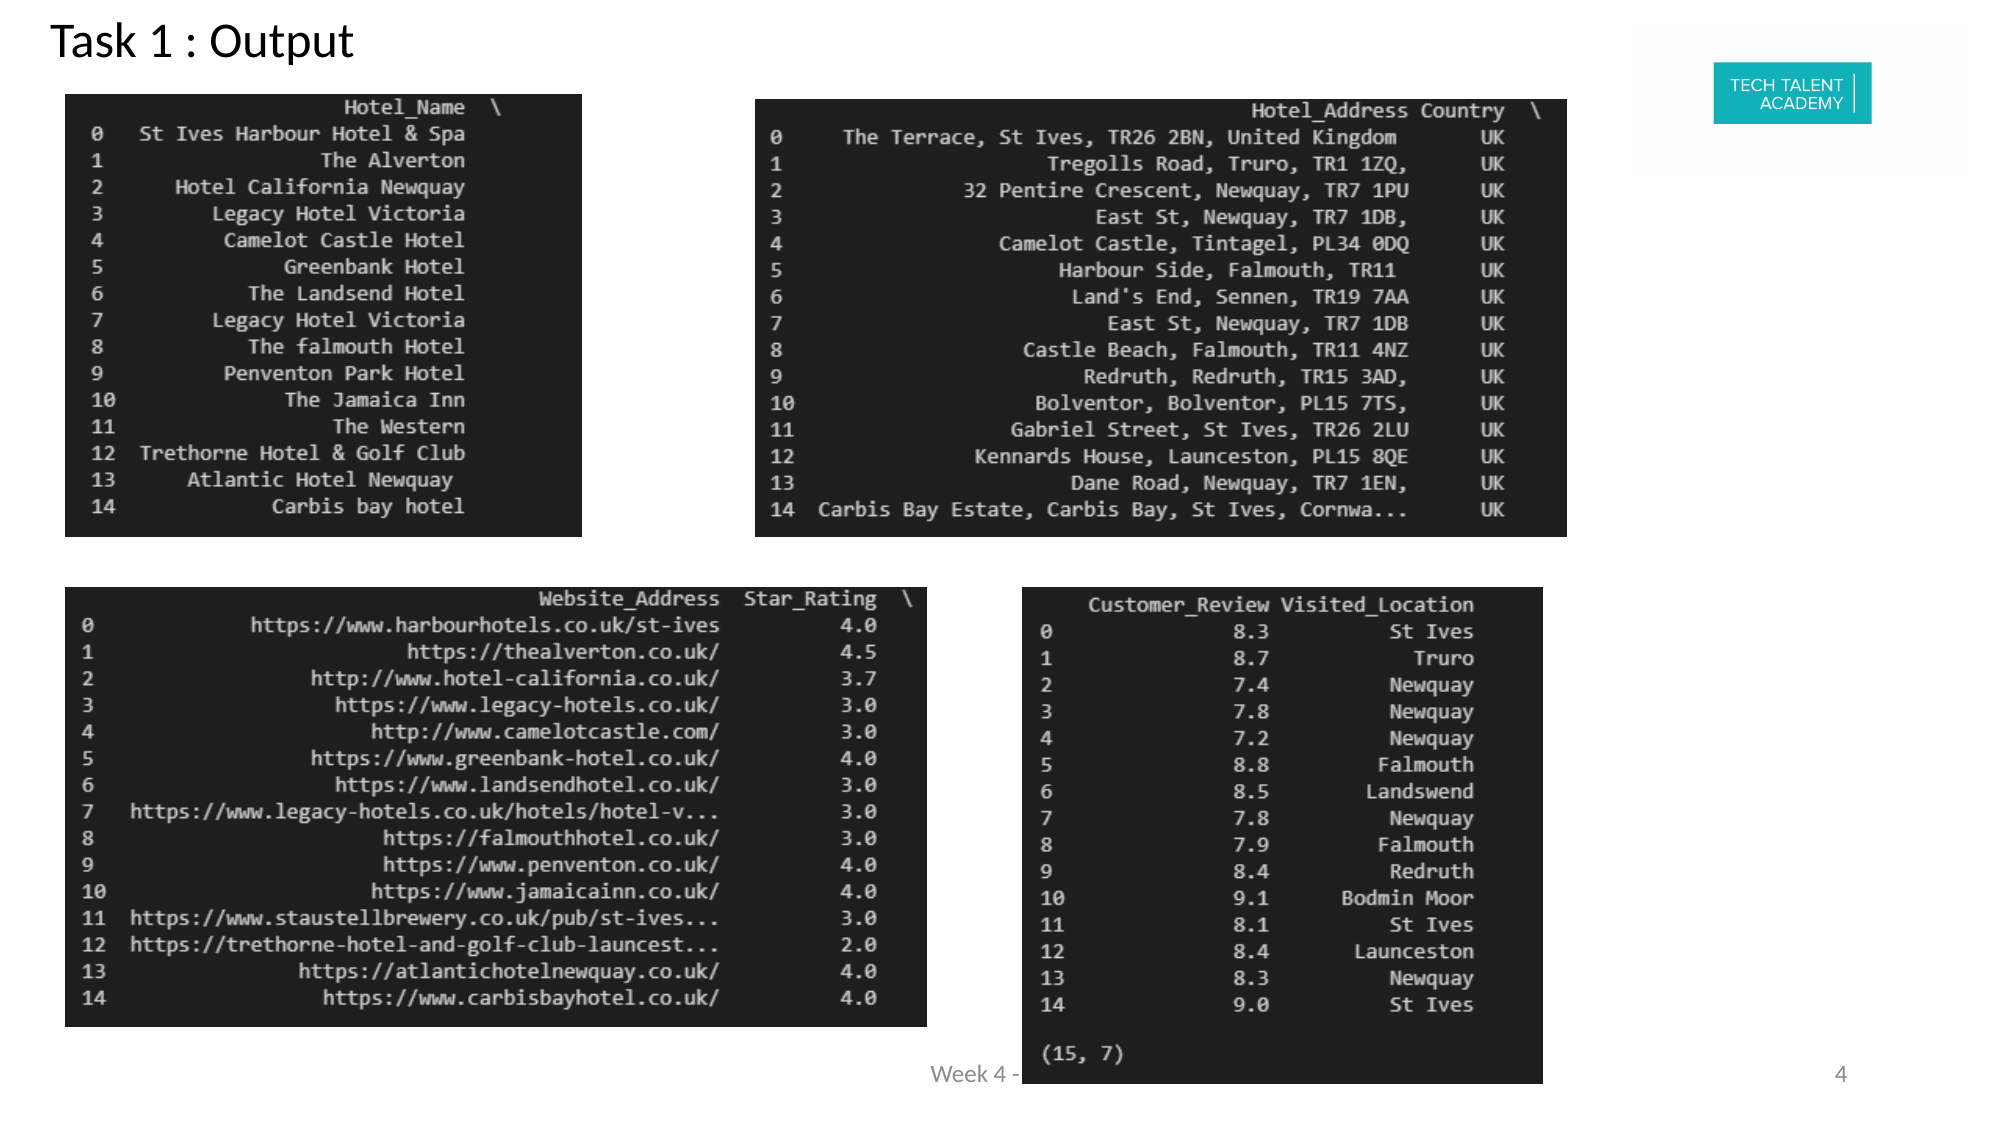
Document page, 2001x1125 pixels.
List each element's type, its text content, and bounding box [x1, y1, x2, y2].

text_box Task 1 : Output [35, 0, 816, 75]
picture [65, 94, 582, 538]
picture [1637, 27, 1965, 172]
slide_number 4 [1412, 1042, 1863, 1103]
picture [755, 99, 1567, 538]
footer Week 4 - MW [662, 1042, 1338, 1103]
picture [1022, 587, 1543, 1084]
picture [65, 587, 927, 1028]
